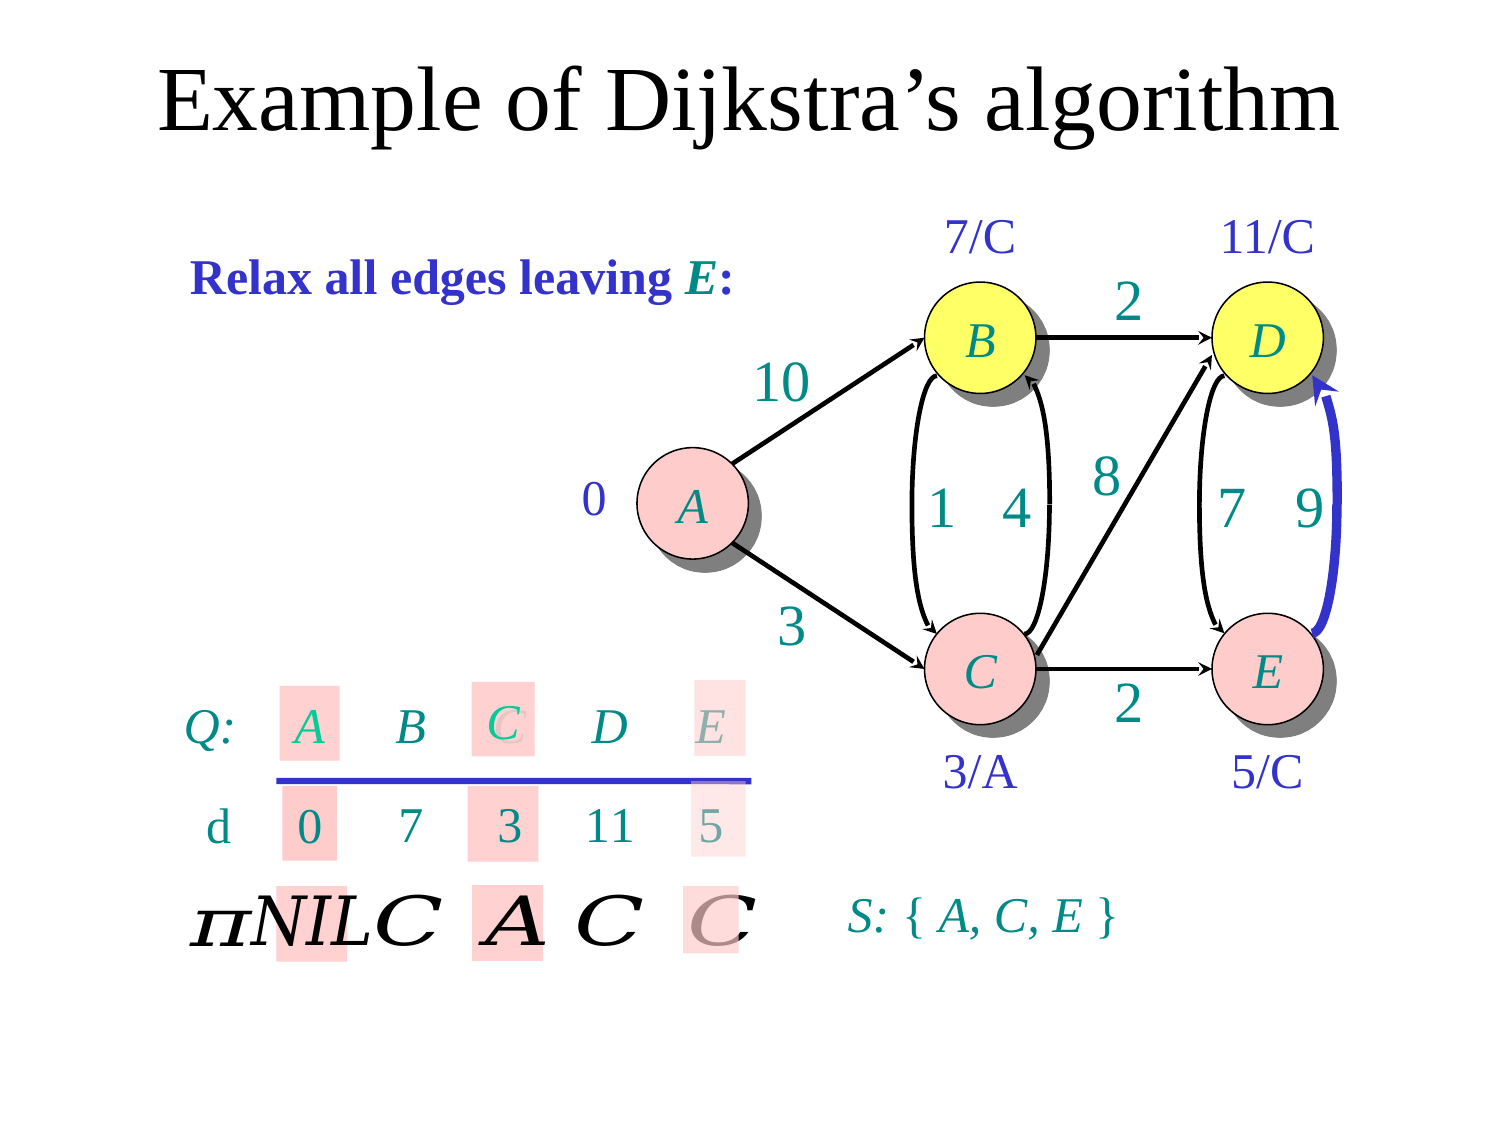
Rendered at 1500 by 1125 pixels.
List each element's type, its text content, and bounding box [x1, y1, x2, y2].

text_box 9 [1280, 462, 1340, 547]
text_box [467, 785, 539, 862]
text_box 2 [1099, 254, 1159, 337]
text_box [929, 547, 937, 635]
text_box [691, 781, 746, 857]
text_box B [924, 282, 1036, 394]
text_box 5/C [1216, 731, 1319, 806]
text_box d [191, 785, 246, 861]
text_box C [925, 613, 1036, 725]
text_box A [636, 447, 749, 560]
text_box Q: [168, 685, 252, 761]
text_box 0 [566, 458, 622, 533]
text_box 1 [912, 462, 972, 547]
text_box [1311, 547, 1336, 634]
text_box C [471, 681, 535, 757]
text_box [731, 542, 925, 670]
text_box [276, 886, 348, 962]
text_box 0 [282, 785, 338, 861]
text_box A [279, 685, 340, 761]
text_box 8 [1077, 429, 1137, 515]
text_box [1312, 375, 1337, 462]
text_box E [1212, 613, 1324, 725]
text_box 7 [1202, 462, 1262, 547]
text_box 2 [1099, 678, 1159, 742]
text_box [1199, 375, 1225, 504]
title Example of Dijkstra’s algorithm [112, 0, 1388, 188]
text_box [1199, 504, 1225, 634]
text_box 3/A [927, 731, 1033, 806]
text_box 7/C [929, 196, 1032, 272]
text_box E [680, 685, 741, 761]
text_box 11 [569, 784, 650, 860]
text_box B [380, 685, 441, 761]
text_box D [576, 685, 643, 761]
text_box 4 [987, 462, 1047, 547]
text_box 5 [683, 784, 739, 860]
text_box Relax all edges leaving E: [62, 237, 863, 313]
text_box [683, 886, 739, 954]
text_box [1024, 375, 1050, 504]
text_box 11/C [1204, 196, 1330, 272]
text_box D [1212, 282, 1324, 394]
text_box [731, 337, 925, 465]
text_box [930, 375, 937, 462]
text_box [694, 680, 746, 756]
text_box [472, 885, 543, 961]
text_box 2 [1099, 657, 1159, 668]
text_box [1200, 354, 1212, 369]
text_box [1024, 504, 1050, 635]
text_box 7 [383, 784, 439, 860]
text_box S: { A, C, E } [832, 874, 1135, 950]
text_box 3 [482, 784, 538, 860]
text_box C [478, 685, 542, 761]
